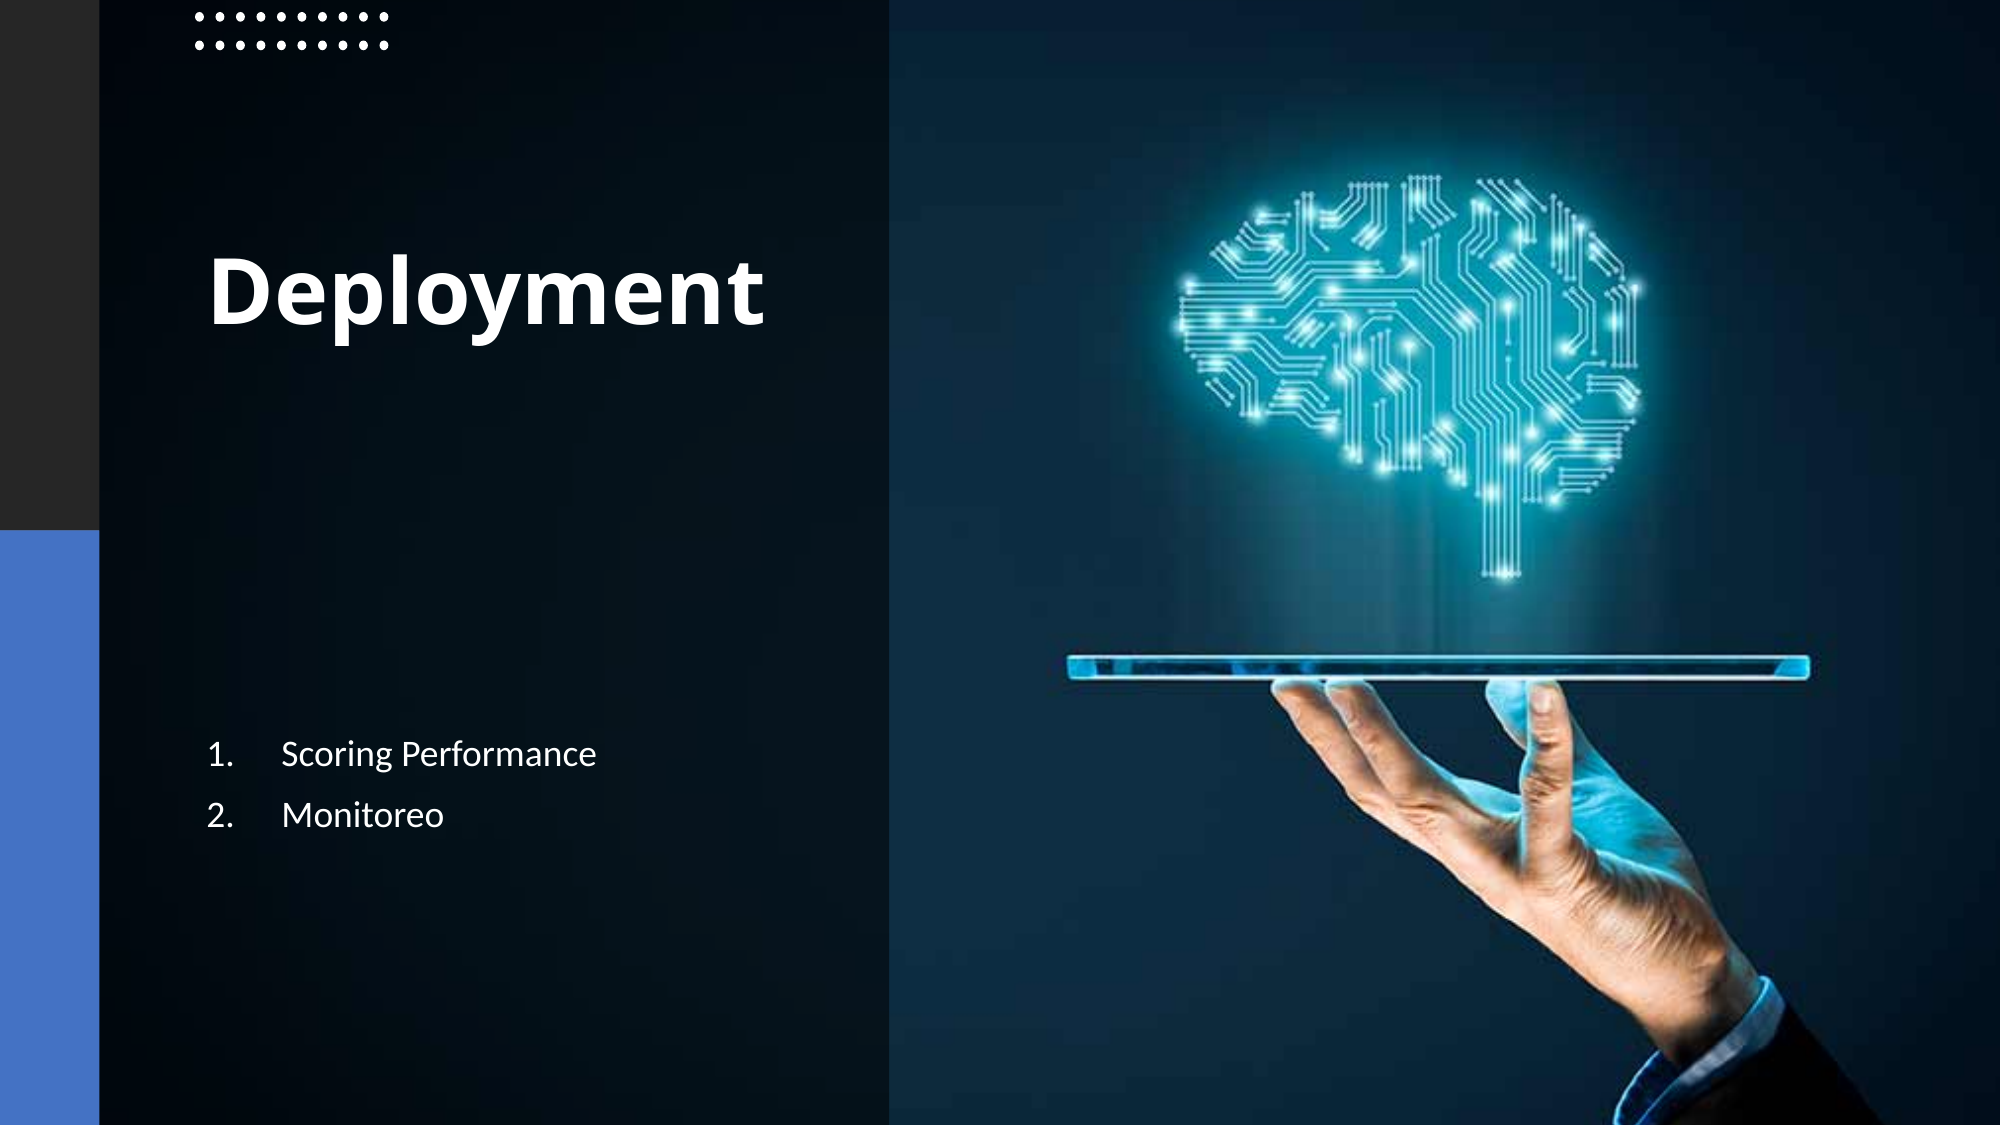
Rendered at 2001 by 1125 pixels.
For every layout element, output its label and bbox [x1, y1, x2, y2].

text_box [194, 11, 389, 51]
text_box [0, 529, 98, 1125]
text_box [0, 0, 98, 529]
picture [98, 0, 2000, 1125]
